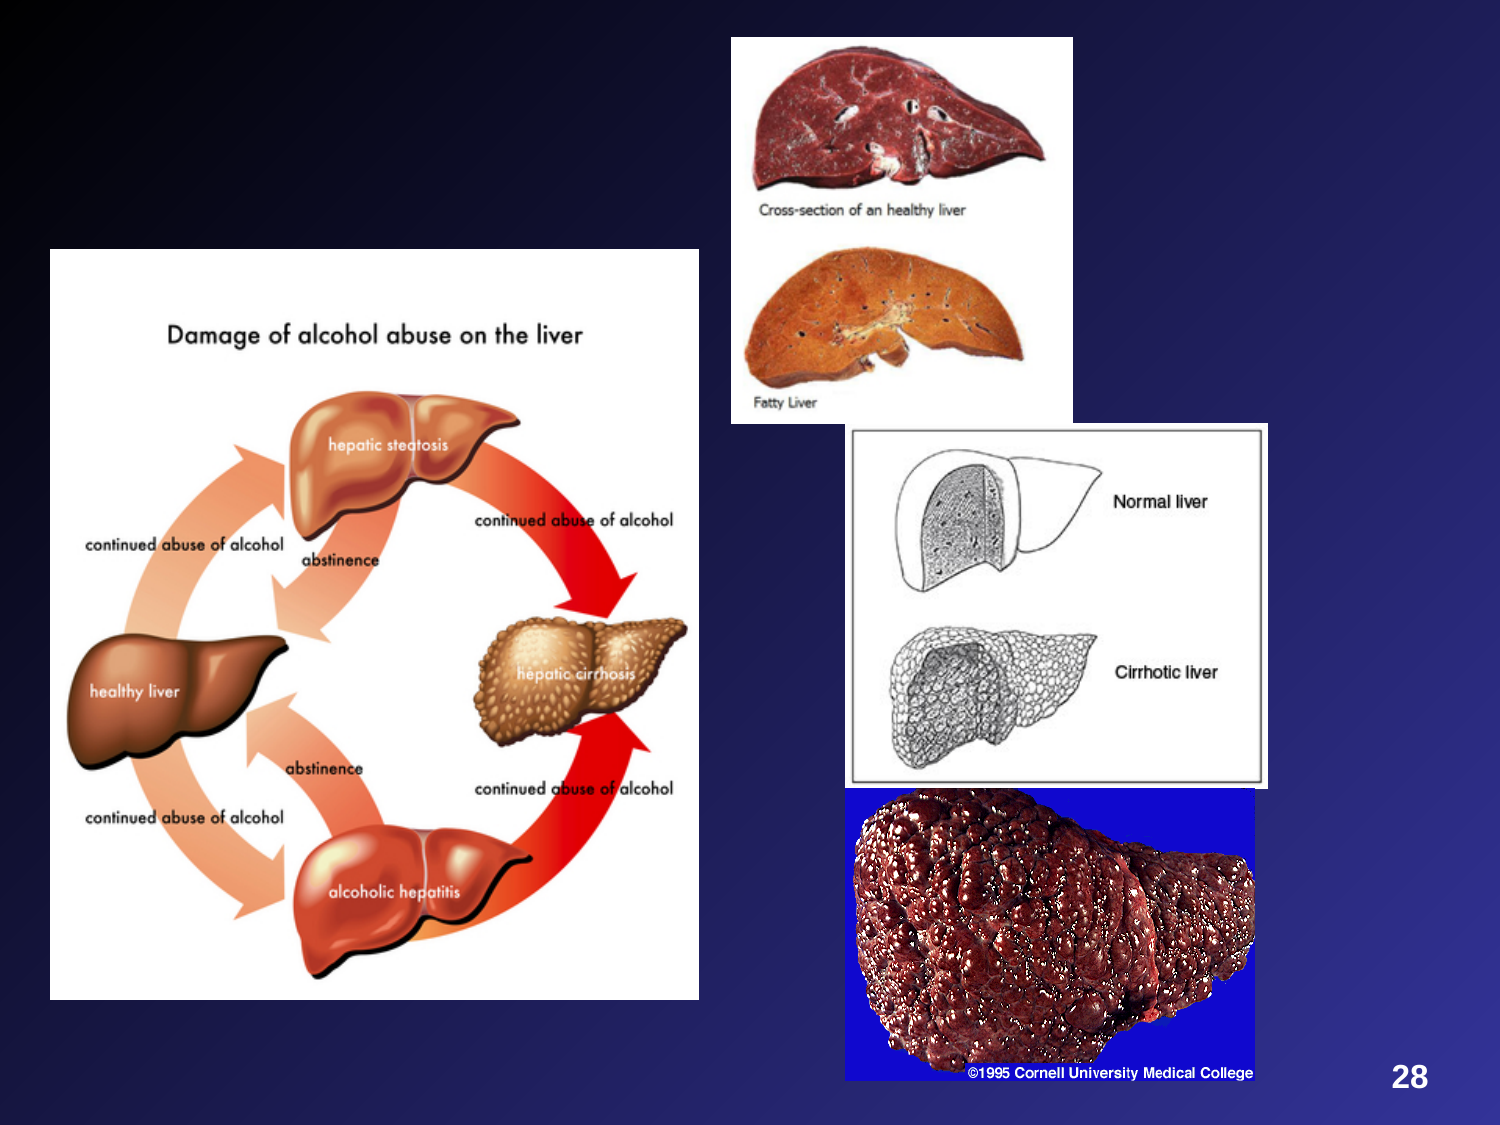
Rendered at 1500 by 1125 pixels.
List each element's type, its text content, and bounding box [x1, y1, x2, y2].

picture [731, 37, 1268, 1081]
slide_number 28 [1093, 1044, 1444, 1105]
picture [50, 248, 700, 1000]
